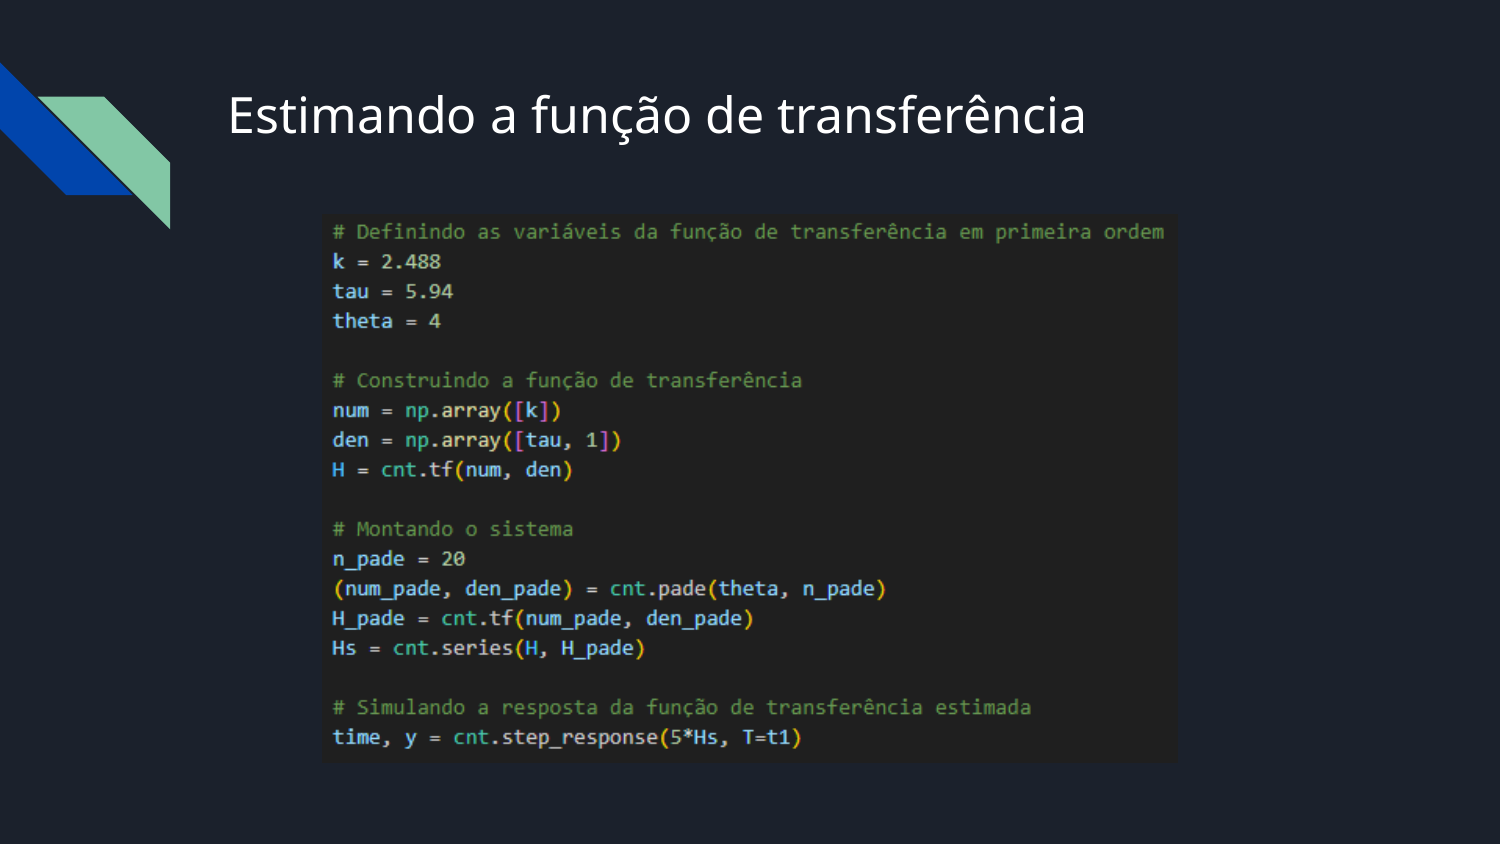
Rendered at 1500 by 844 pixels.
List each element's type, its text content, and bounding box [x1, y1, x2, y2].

picture [322, 214, 1178, 764]
title Estimando a função de transferência [212, 64, 1368, 215]
